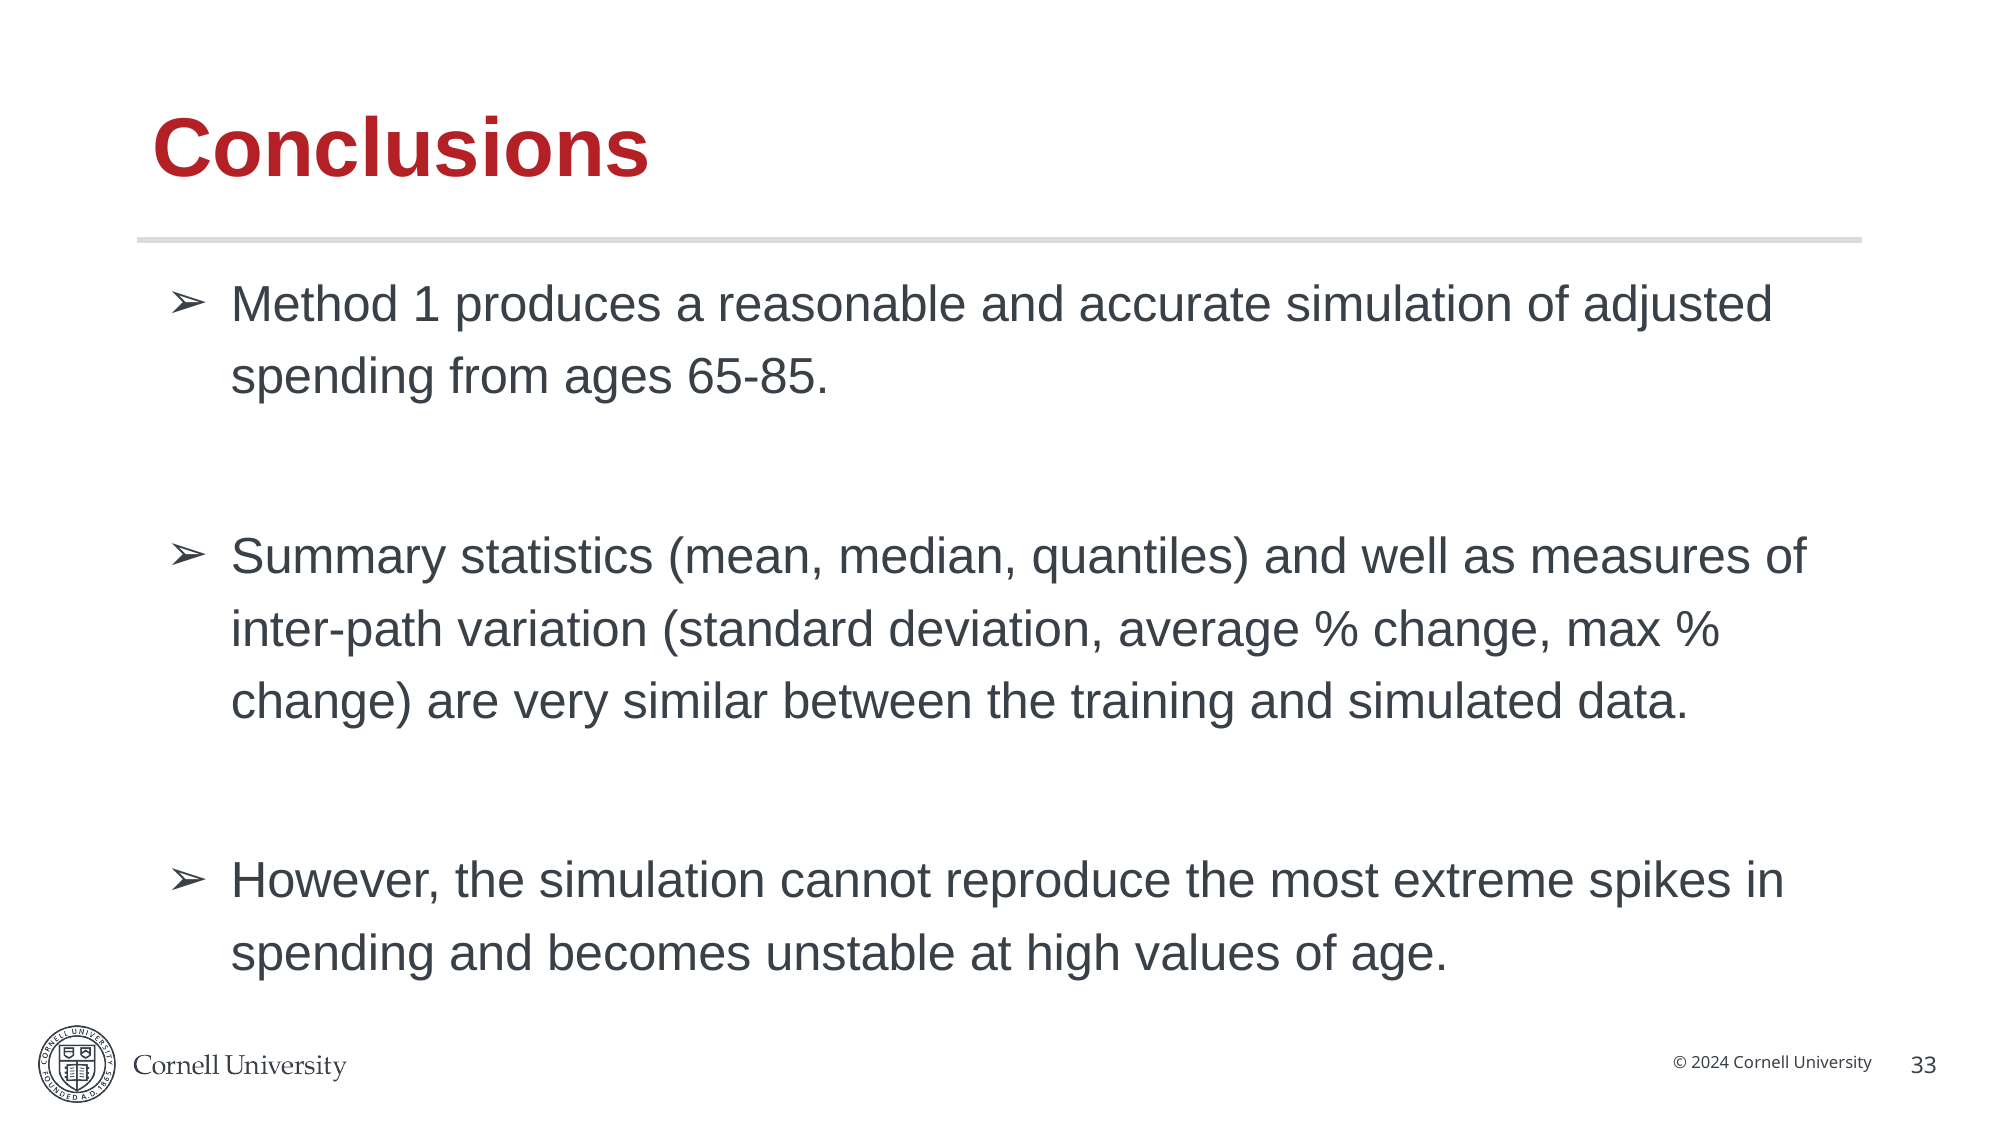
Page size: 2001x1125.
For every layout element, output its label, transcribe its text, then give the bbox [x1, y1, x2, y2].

list Method 1 produces a reasonable and accurate simulation of adjusted spending from ages 65-85. Summary statistics (mean, median, quantiles) and well as measures of inter-path variation (standard deviation, average % change, max % change) are very similar between the training and simulated data. However, the simulation cannot reproduce the most extreme spikes in spending and becomes unstable at high values of age. [137, 251, 1863, 993]
title Conclusions [137, 59, 1863, 240]
picture [38, 1025, 347, 1103]
